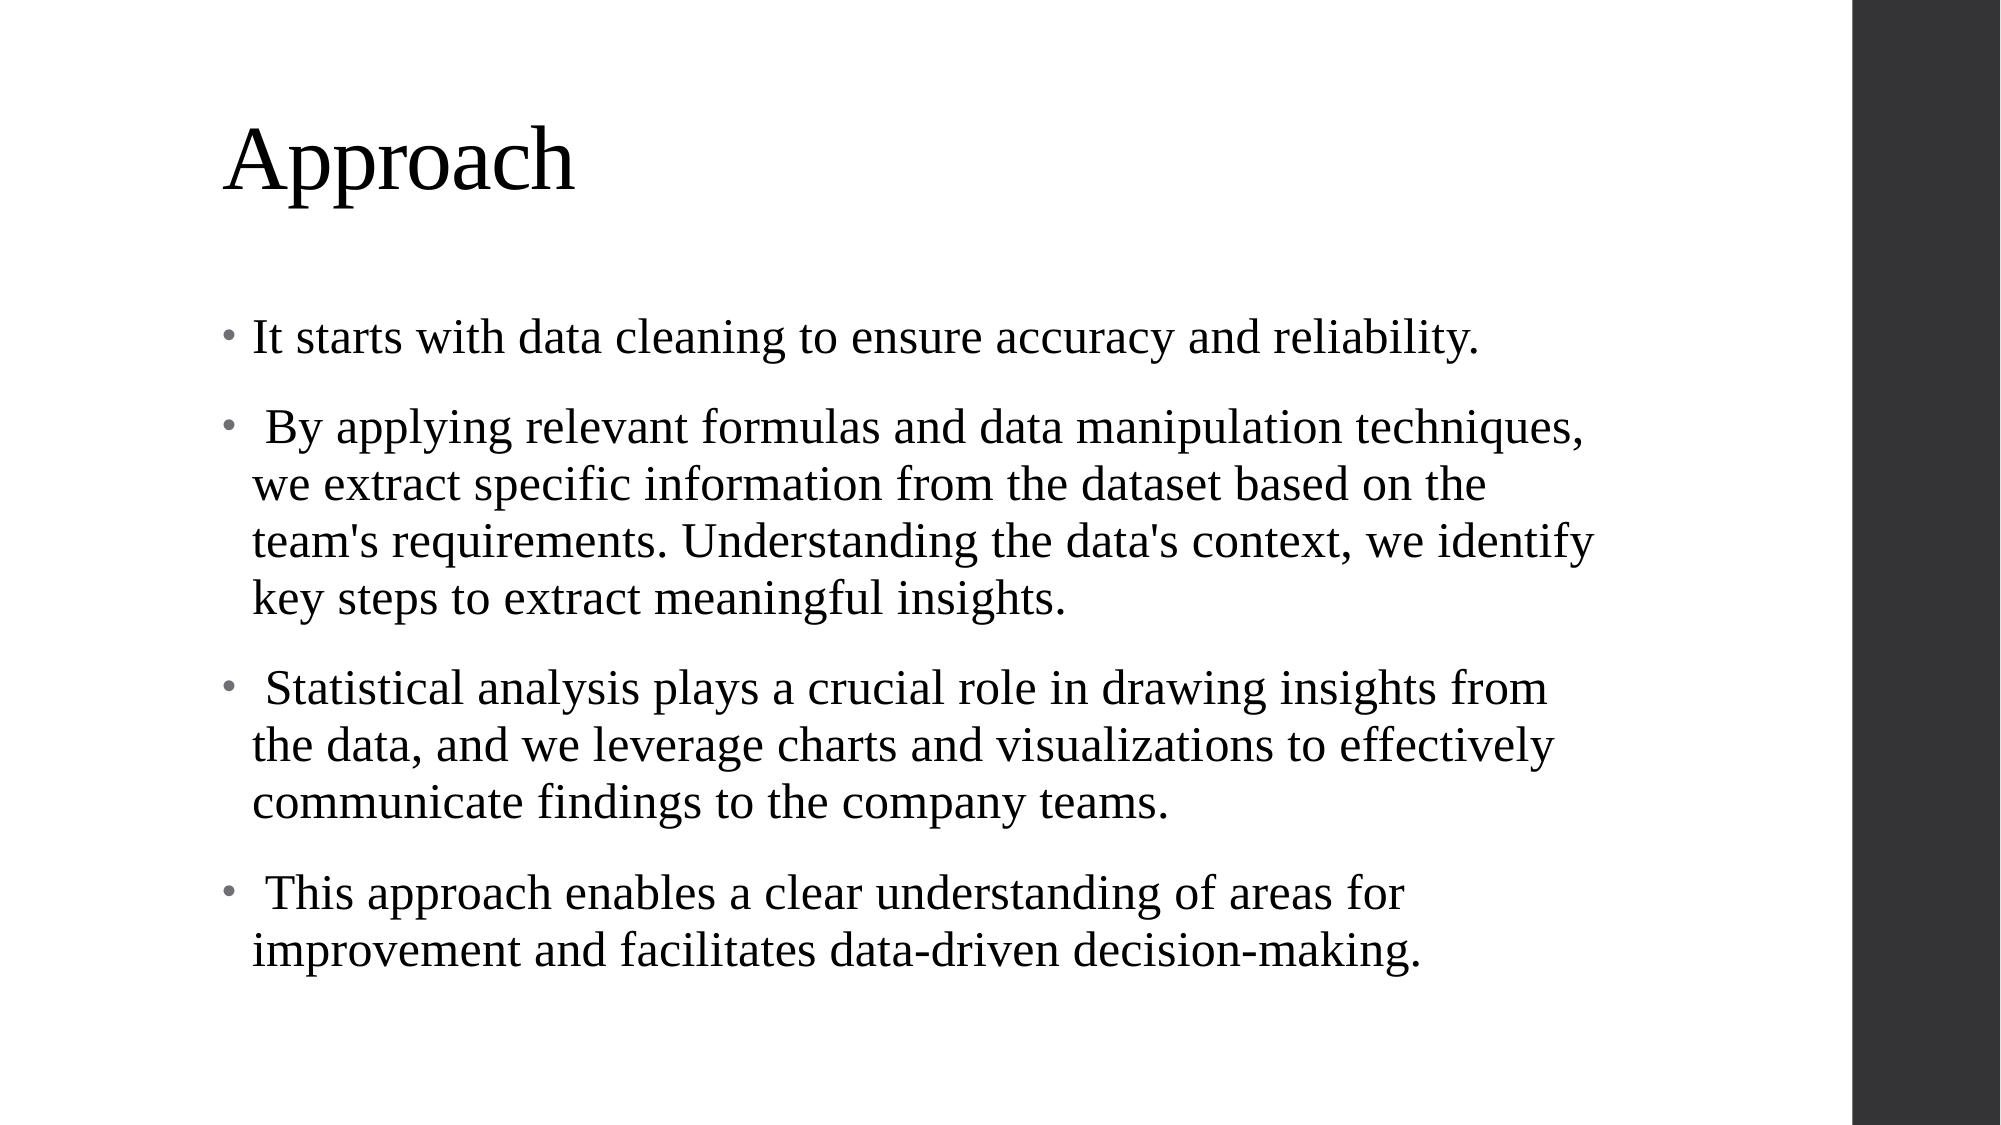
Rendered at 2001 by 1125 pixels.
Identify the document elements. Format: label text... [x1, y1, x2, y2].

title Approach [206, 60, 1797, 217]
list It starts with data cleaning to ensure accuracy and reliability. By applying relevant formulas and data manipulation techniques, we extract specific information from the dataset based on the team's requirements. Understanding the data's context, we identify key steps to extract meaningful insights. Statistical analysis plays a crucial role in drawing insights from the data, and we leverage charts and visualizations to effectively communicate findings to the company teams. This approach enables a clear understanding of areas for improvement and facilitates data-driven decision-making. [206, 299, 1617, 1014]
